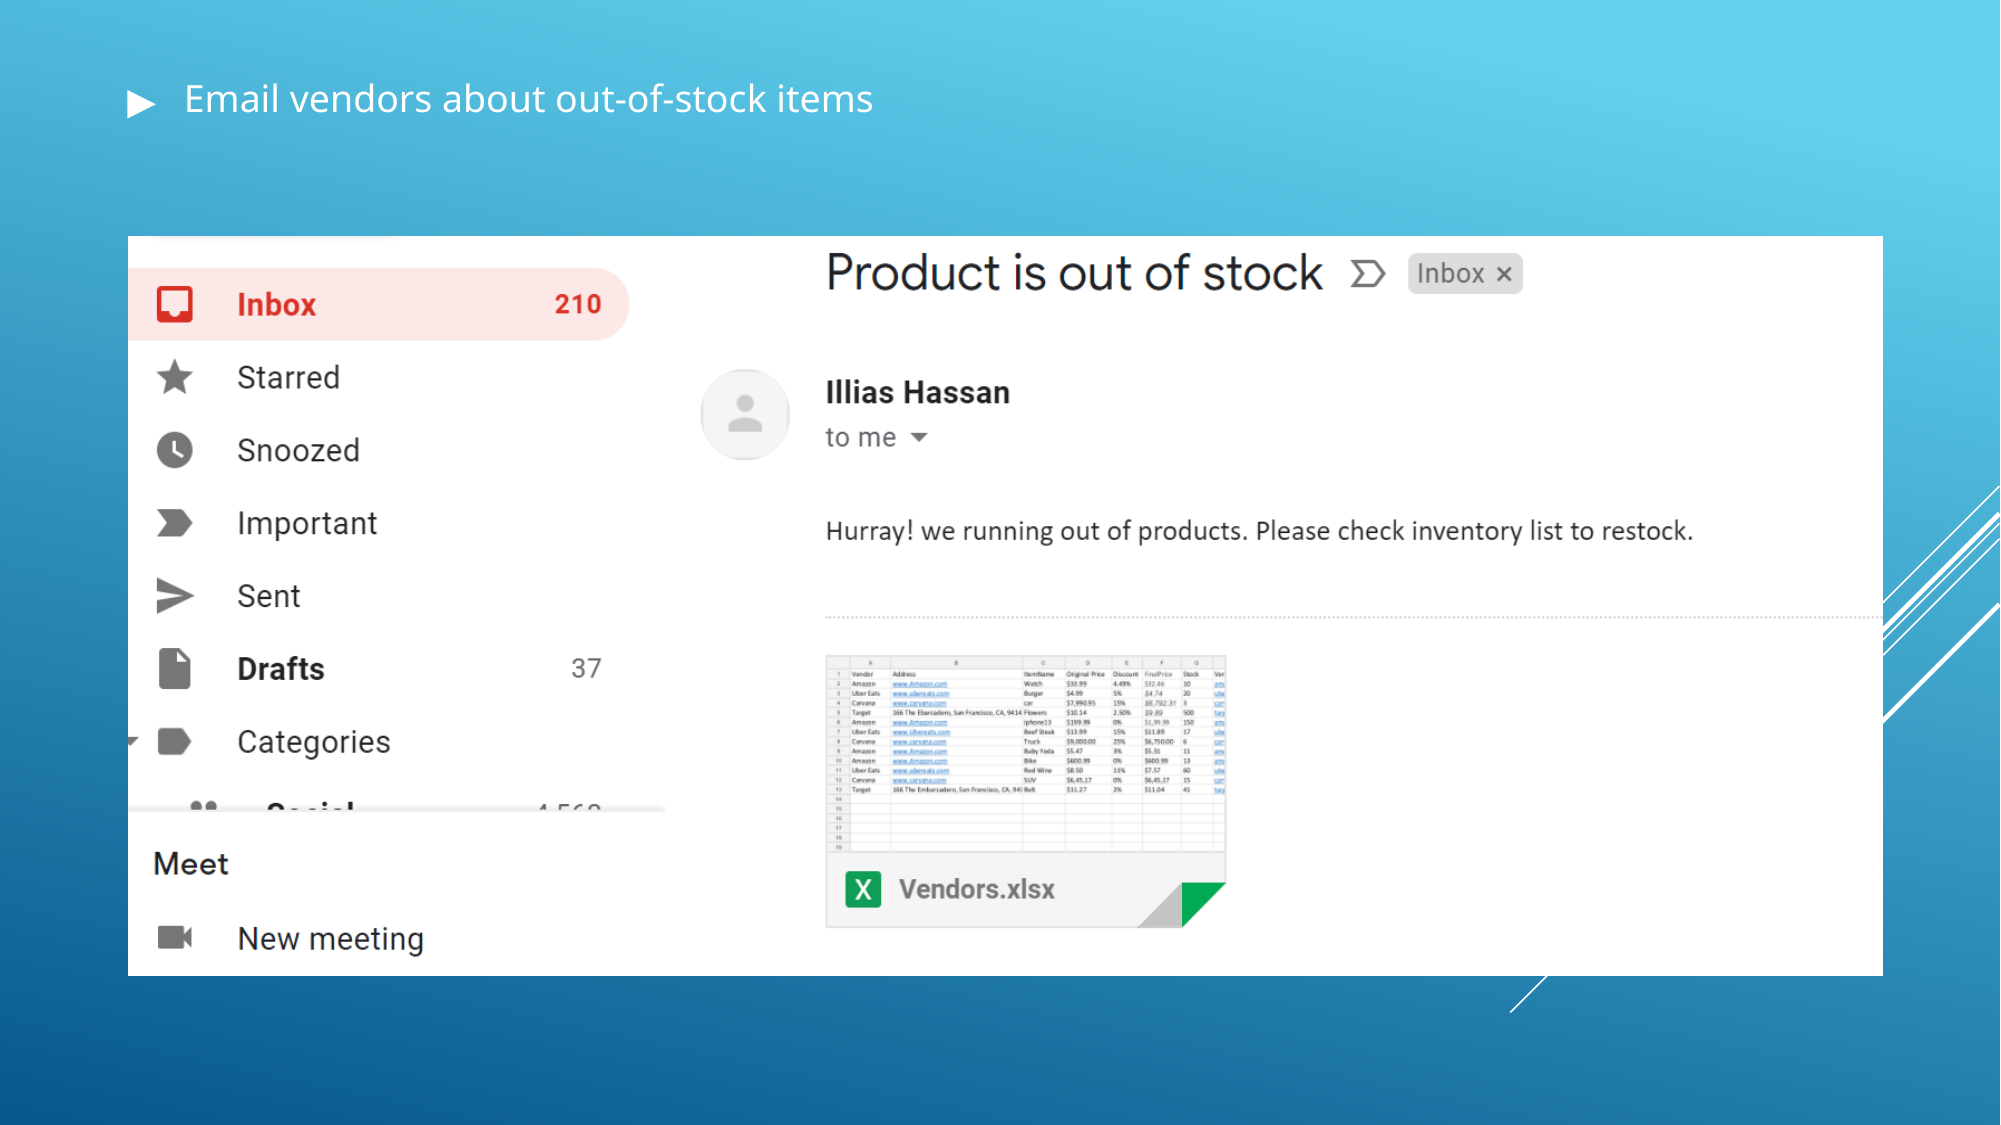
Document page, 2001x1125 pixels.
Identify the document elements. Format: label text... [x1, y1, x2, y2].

picture [128, 236, 1883, 976]
list Email vendors about out-of-stock items [112, 33, 1513, 162]
